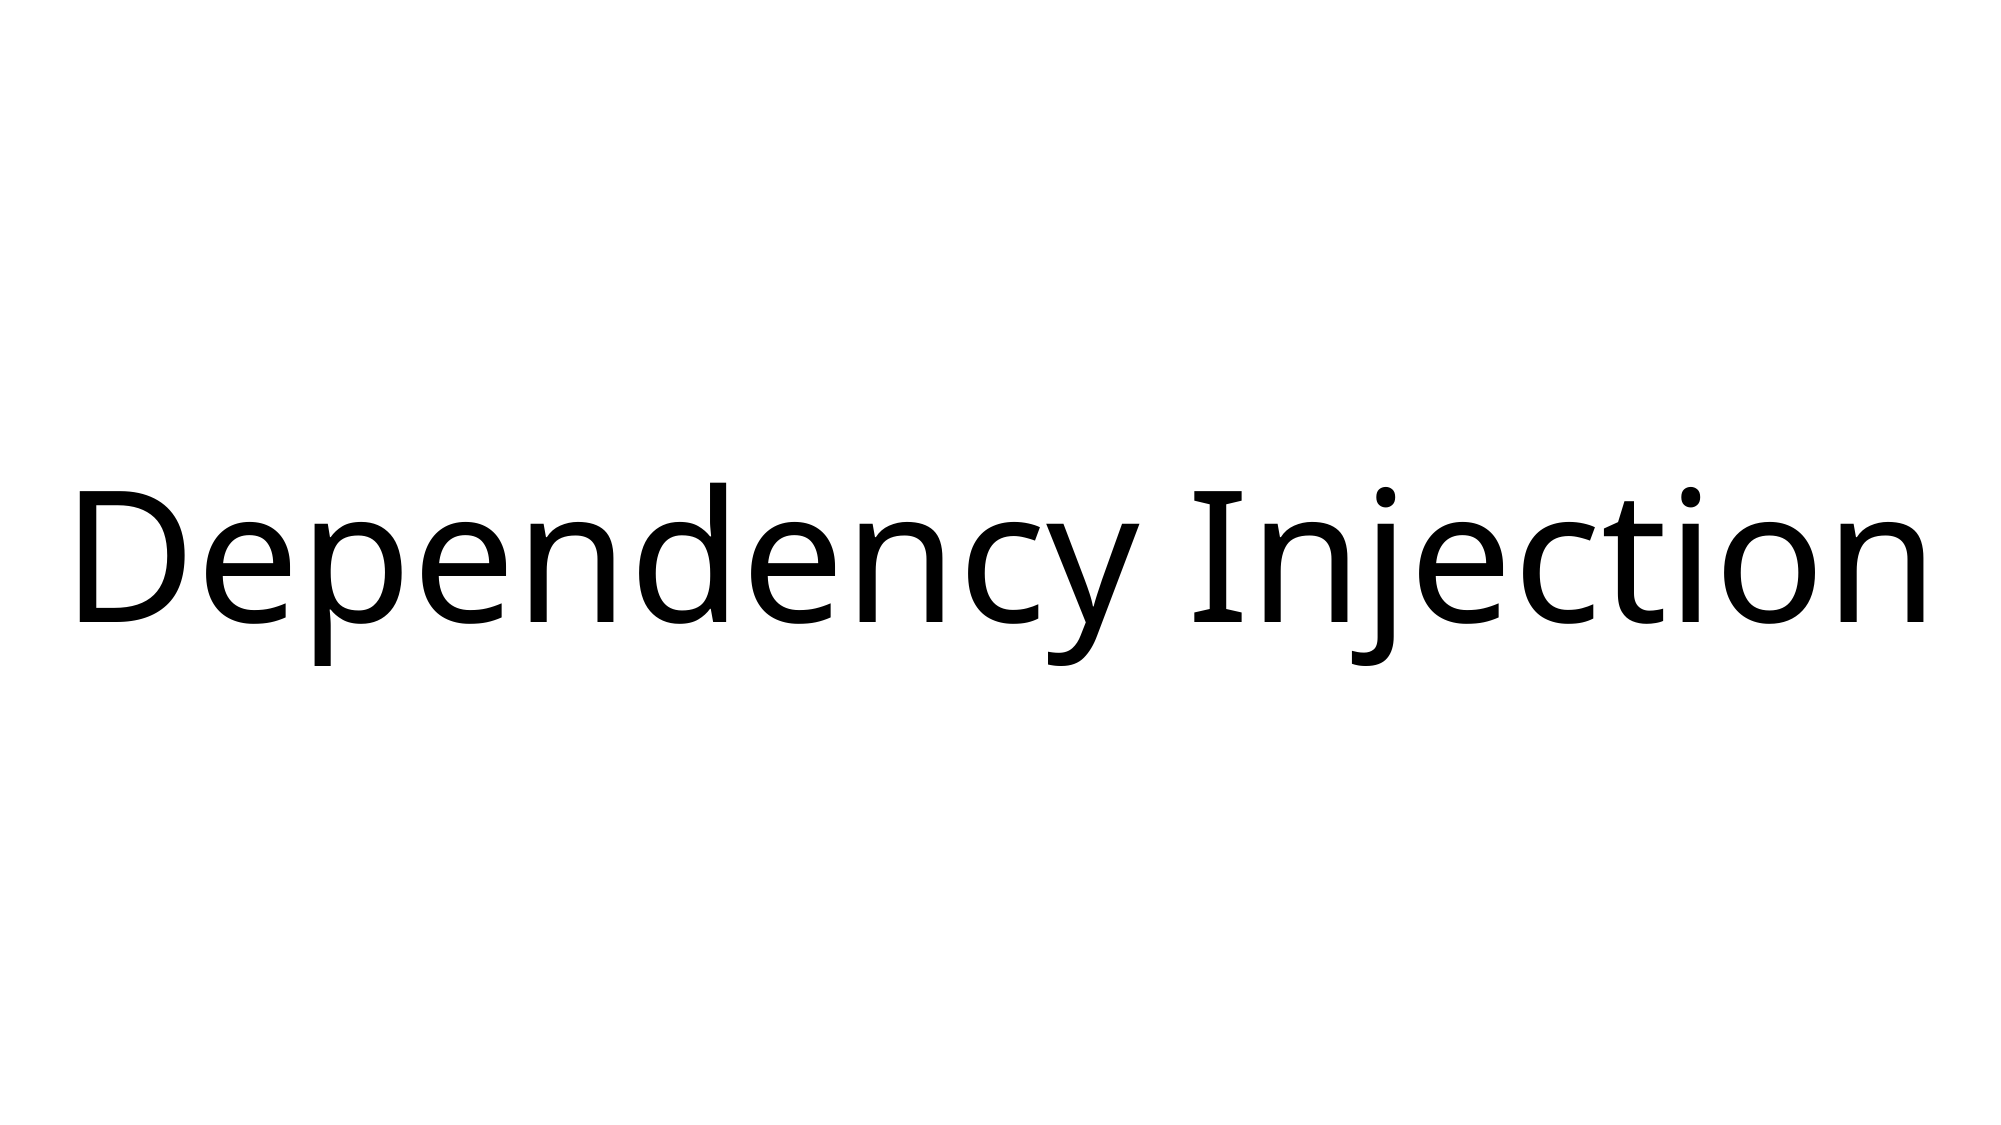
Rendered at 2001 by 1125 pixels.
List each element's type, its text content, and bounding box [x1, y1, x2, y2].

list Dependency Injection [26, 21, 1976, 1105]
